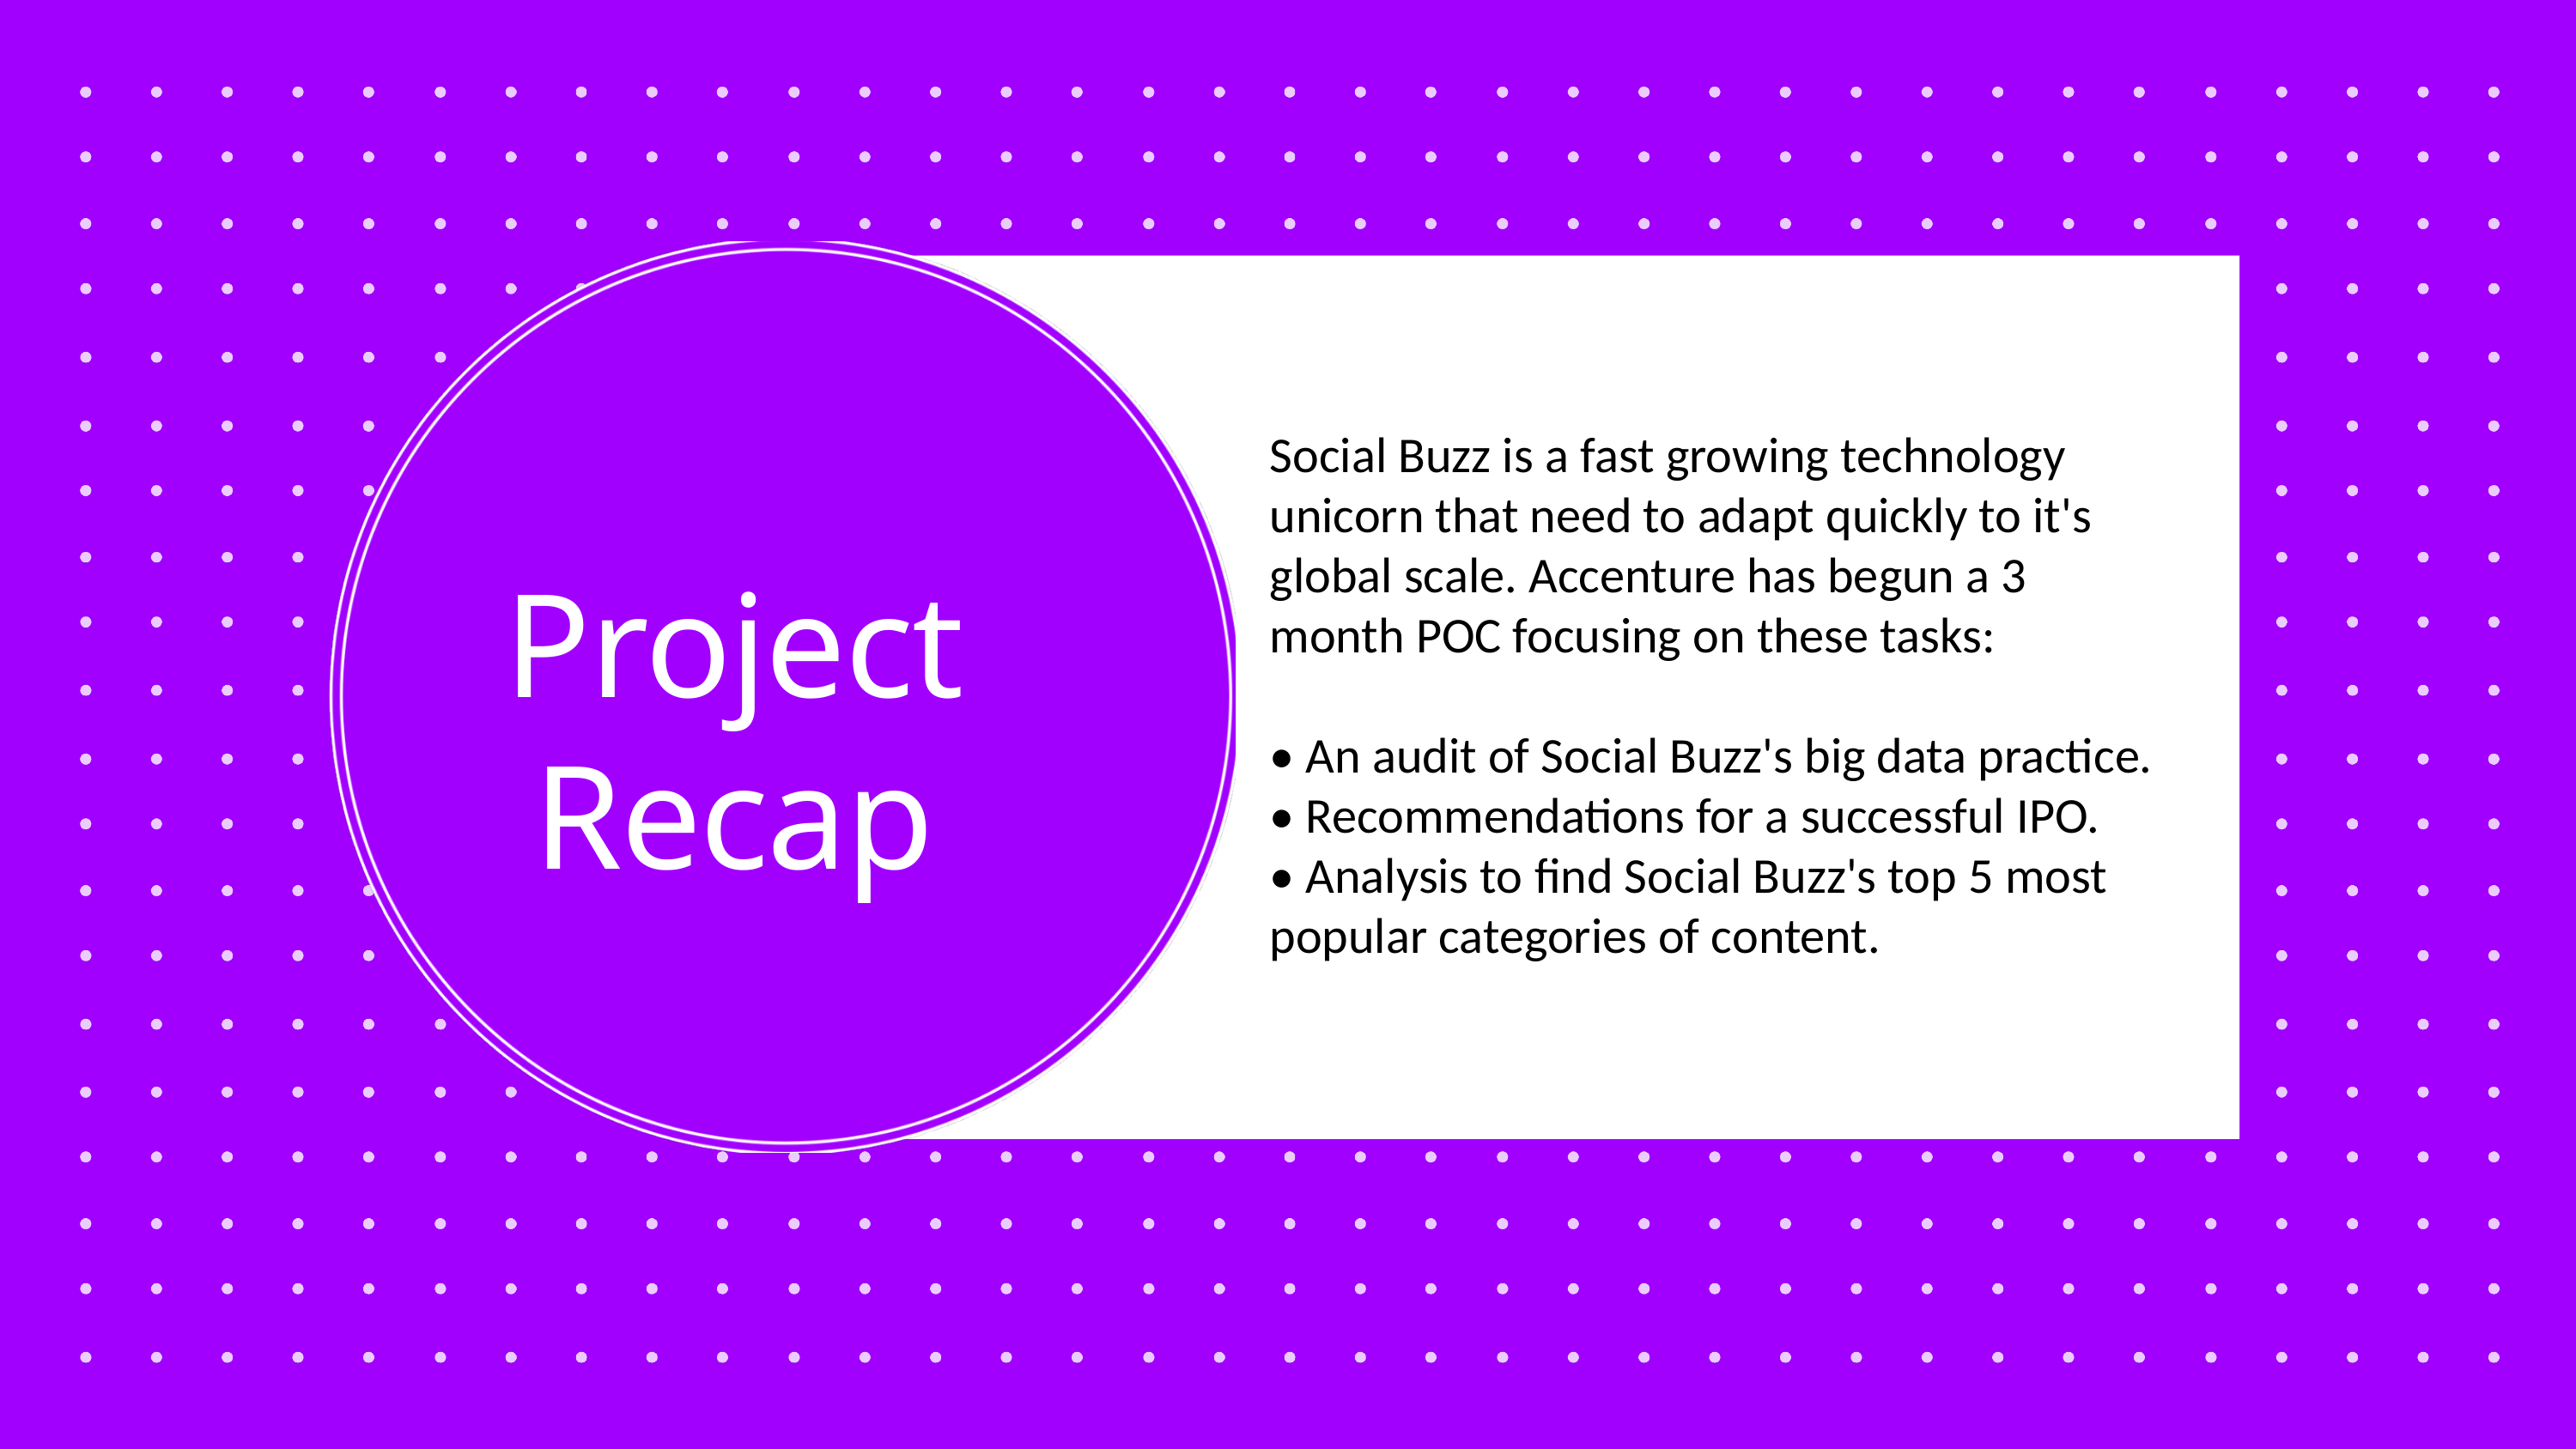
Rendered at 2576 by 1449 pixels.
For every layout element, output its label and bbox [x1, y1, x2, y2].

text_box [72, 82, 2504, 1367]
picture [325, 241, 1236, 1153]
